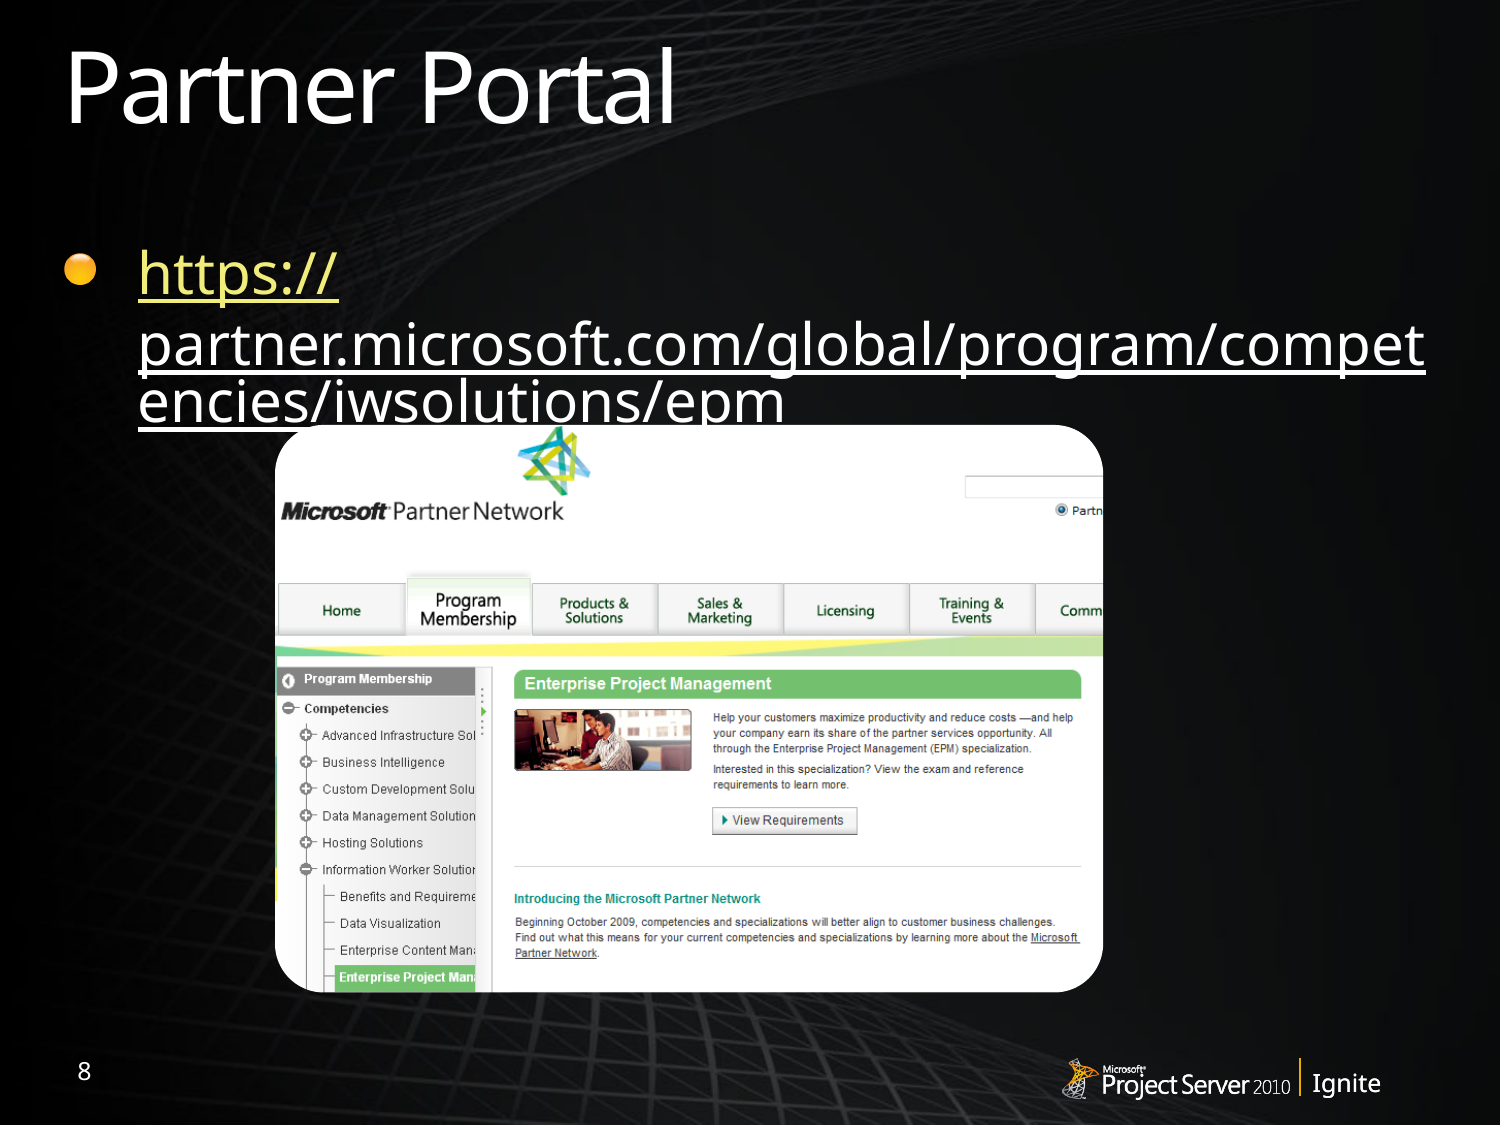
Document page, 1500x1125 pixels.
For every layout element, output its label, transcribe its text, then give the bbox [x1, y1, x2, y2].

list https://partner.microsoft.com/global/program/competencies/iwsolutions/epm [62, 237, 1438, 365]
title Partner Portal [62, 37, 1438, 147]
slide_number 8 [62, 1042, 413, 1103]
picture [0, 0, 1500, 1125]
